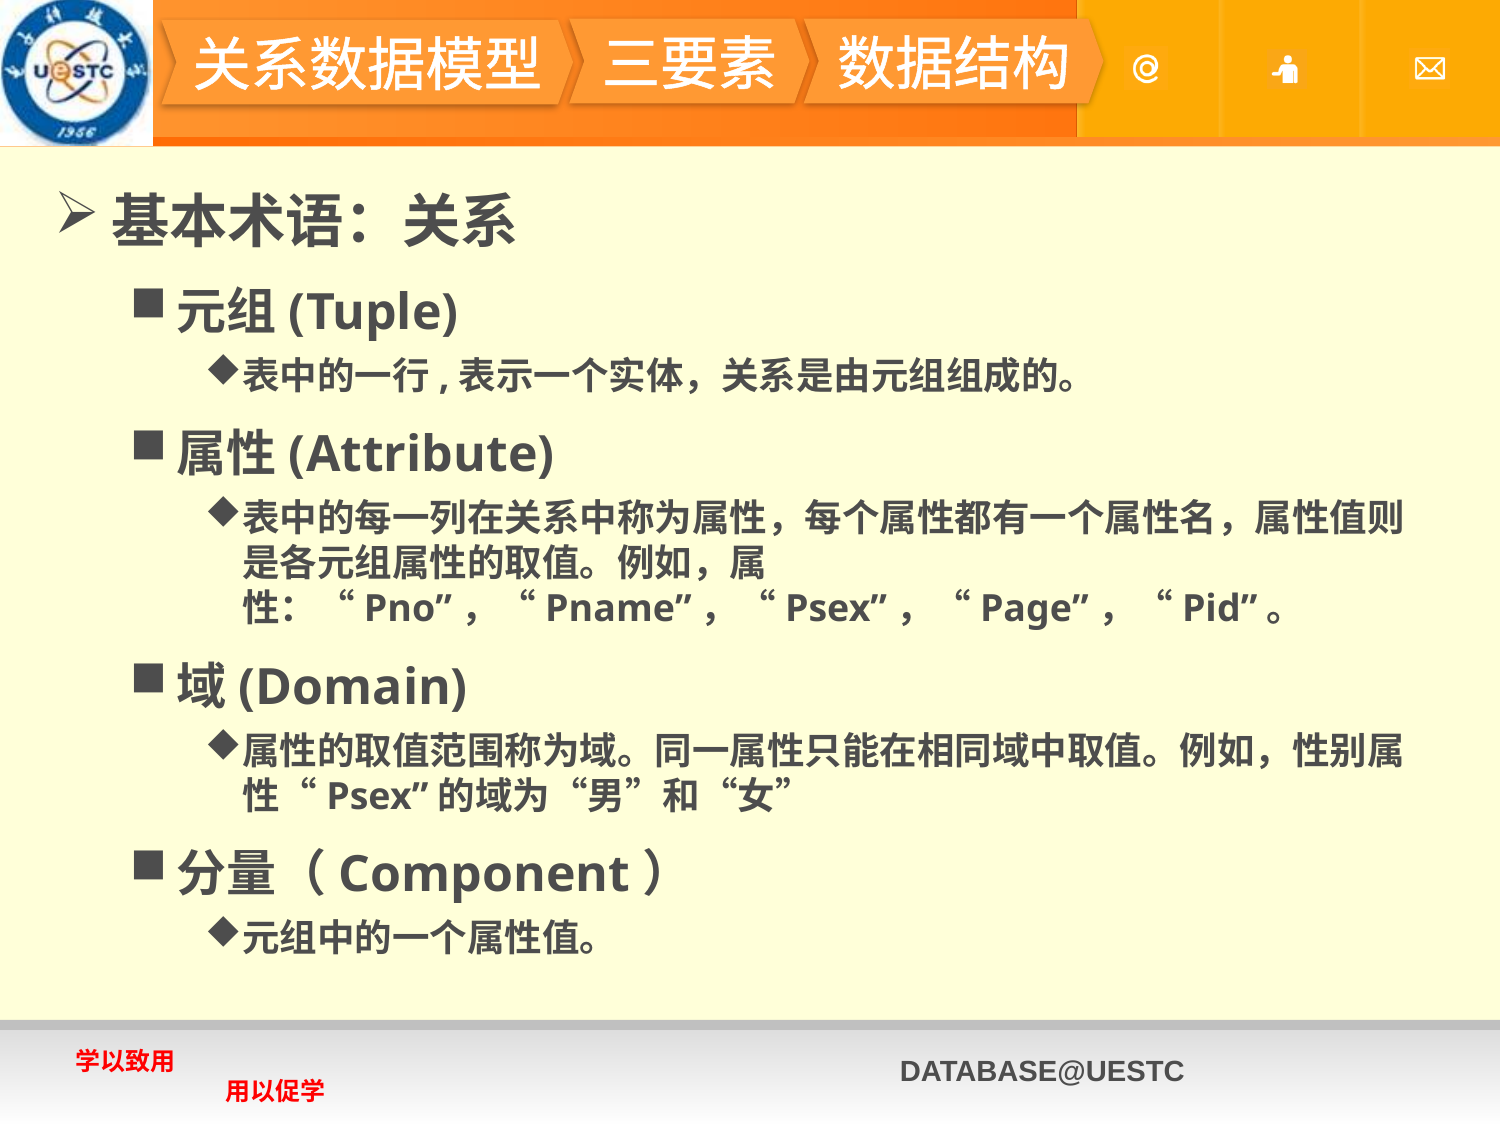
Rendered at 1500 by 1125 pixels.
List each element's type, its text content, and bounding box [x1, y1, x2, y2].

picture [1425, 48, 1450, 89]
table_header C [566, 20, 1105, 109]
picture [0, 0, 153, 146]
title [155, 0, 1425, 140]
text_box 关系数据模型 [161, 19, 574, 105]
text_box 数据结构 [803, 18, 1104, 104]
text_box 三要素 [569, 18, 810, 104]
list 基本术语：关系 元组(Tuple) 表中的一行,表示一个实体，关系是由元组组成的。 属性(Attribute) 表中的每一列在关系中称为属性，每个属性都有一个属性名，属性值则是各元组属性的取值。例如，属性：“Pno”，“Pname”，“Psex”，“Page”，“Pid”。 域(Domain) 属性的取值范围称为域。同一属性只能在相同域中取值。例如，性别属性“Psex”的域为“男”和“女” 分量（Component） 元组中的一个属性值。 [40, 176, 1441, 996]
